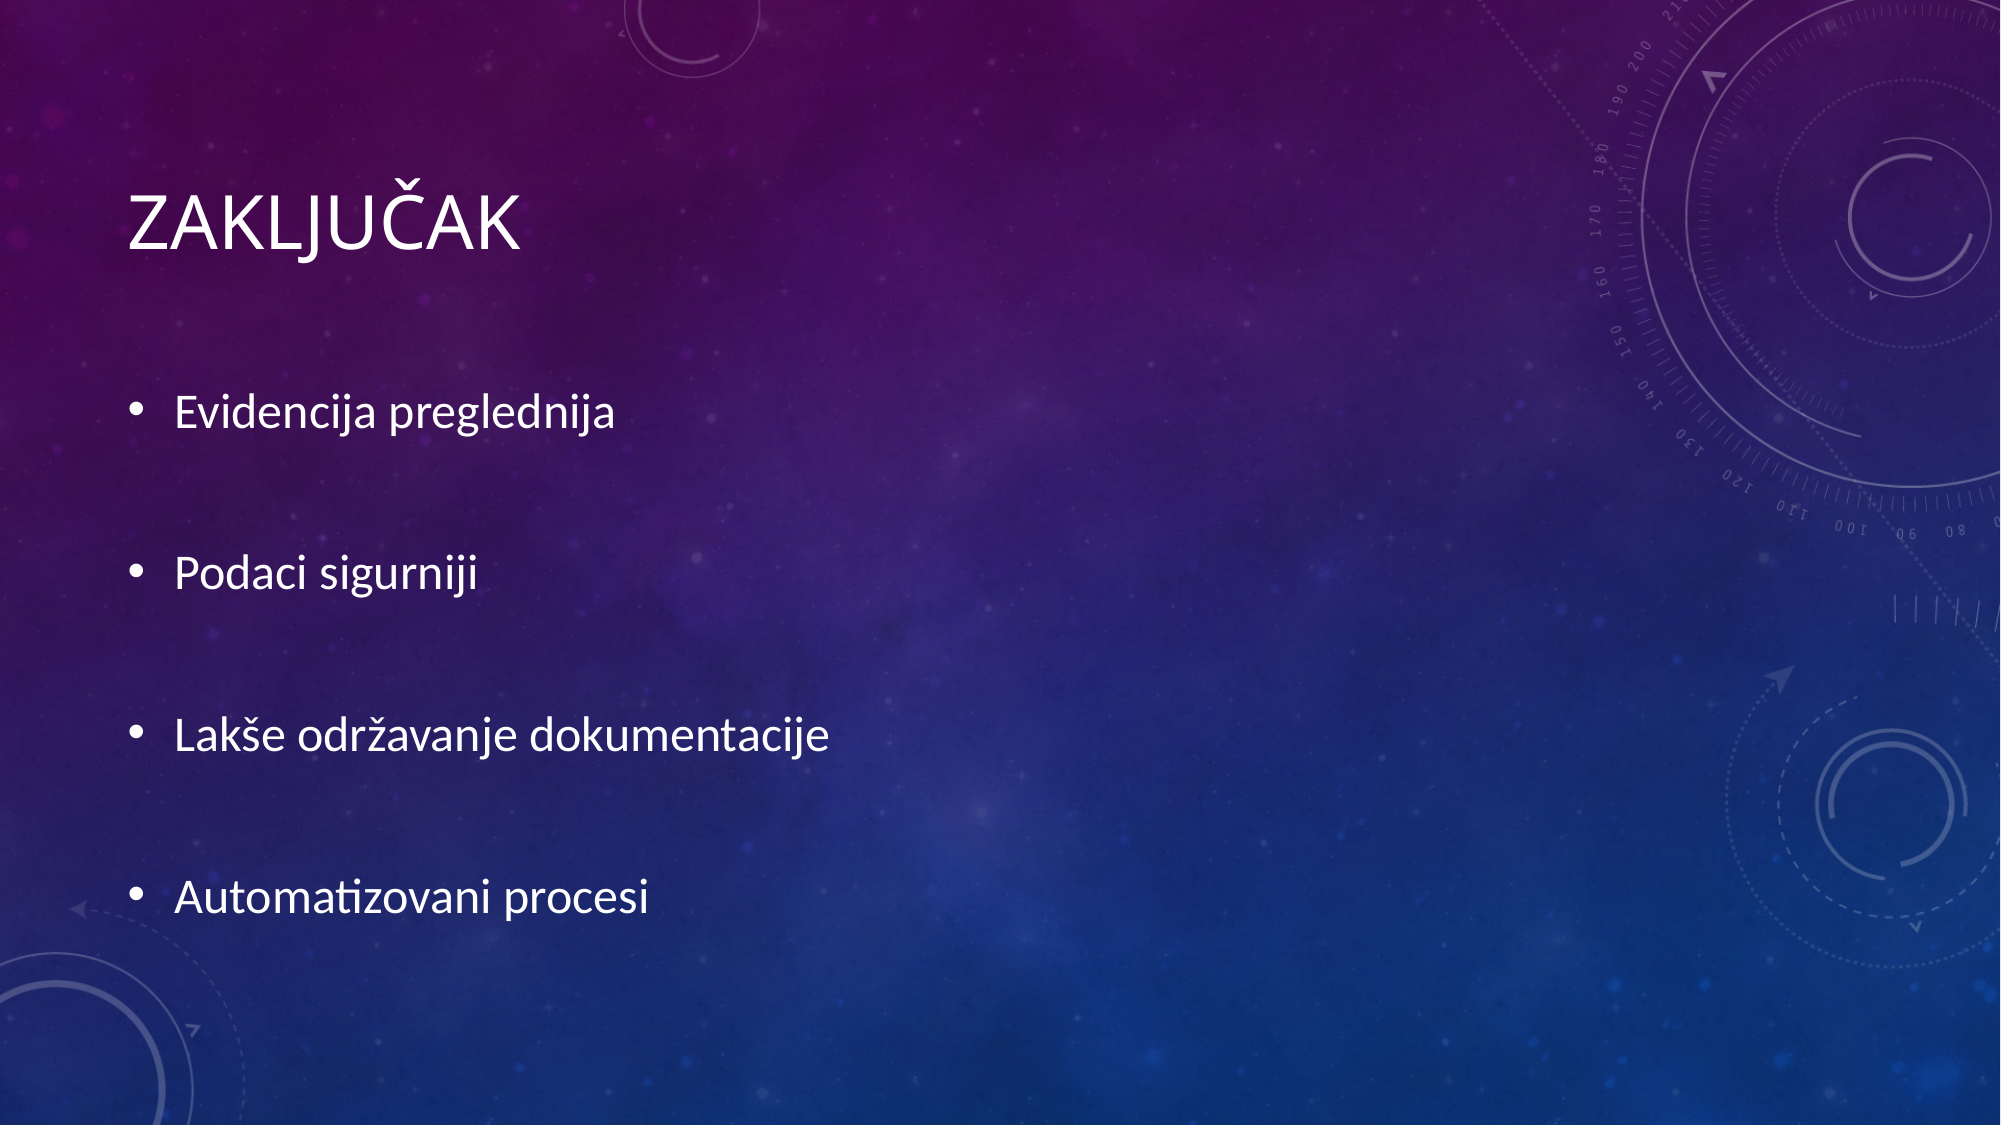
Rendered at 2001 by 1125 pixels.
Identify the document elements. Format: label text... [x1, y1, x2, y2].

picture [0, 0, 2001, 1125]
list Evidencija preglednija Podaci sigurniji Lakše održavanje dokumentacije Automatizovani procesi [112, 351, 1775, 950]
title zaključak [112, 99, 1775, 339]
